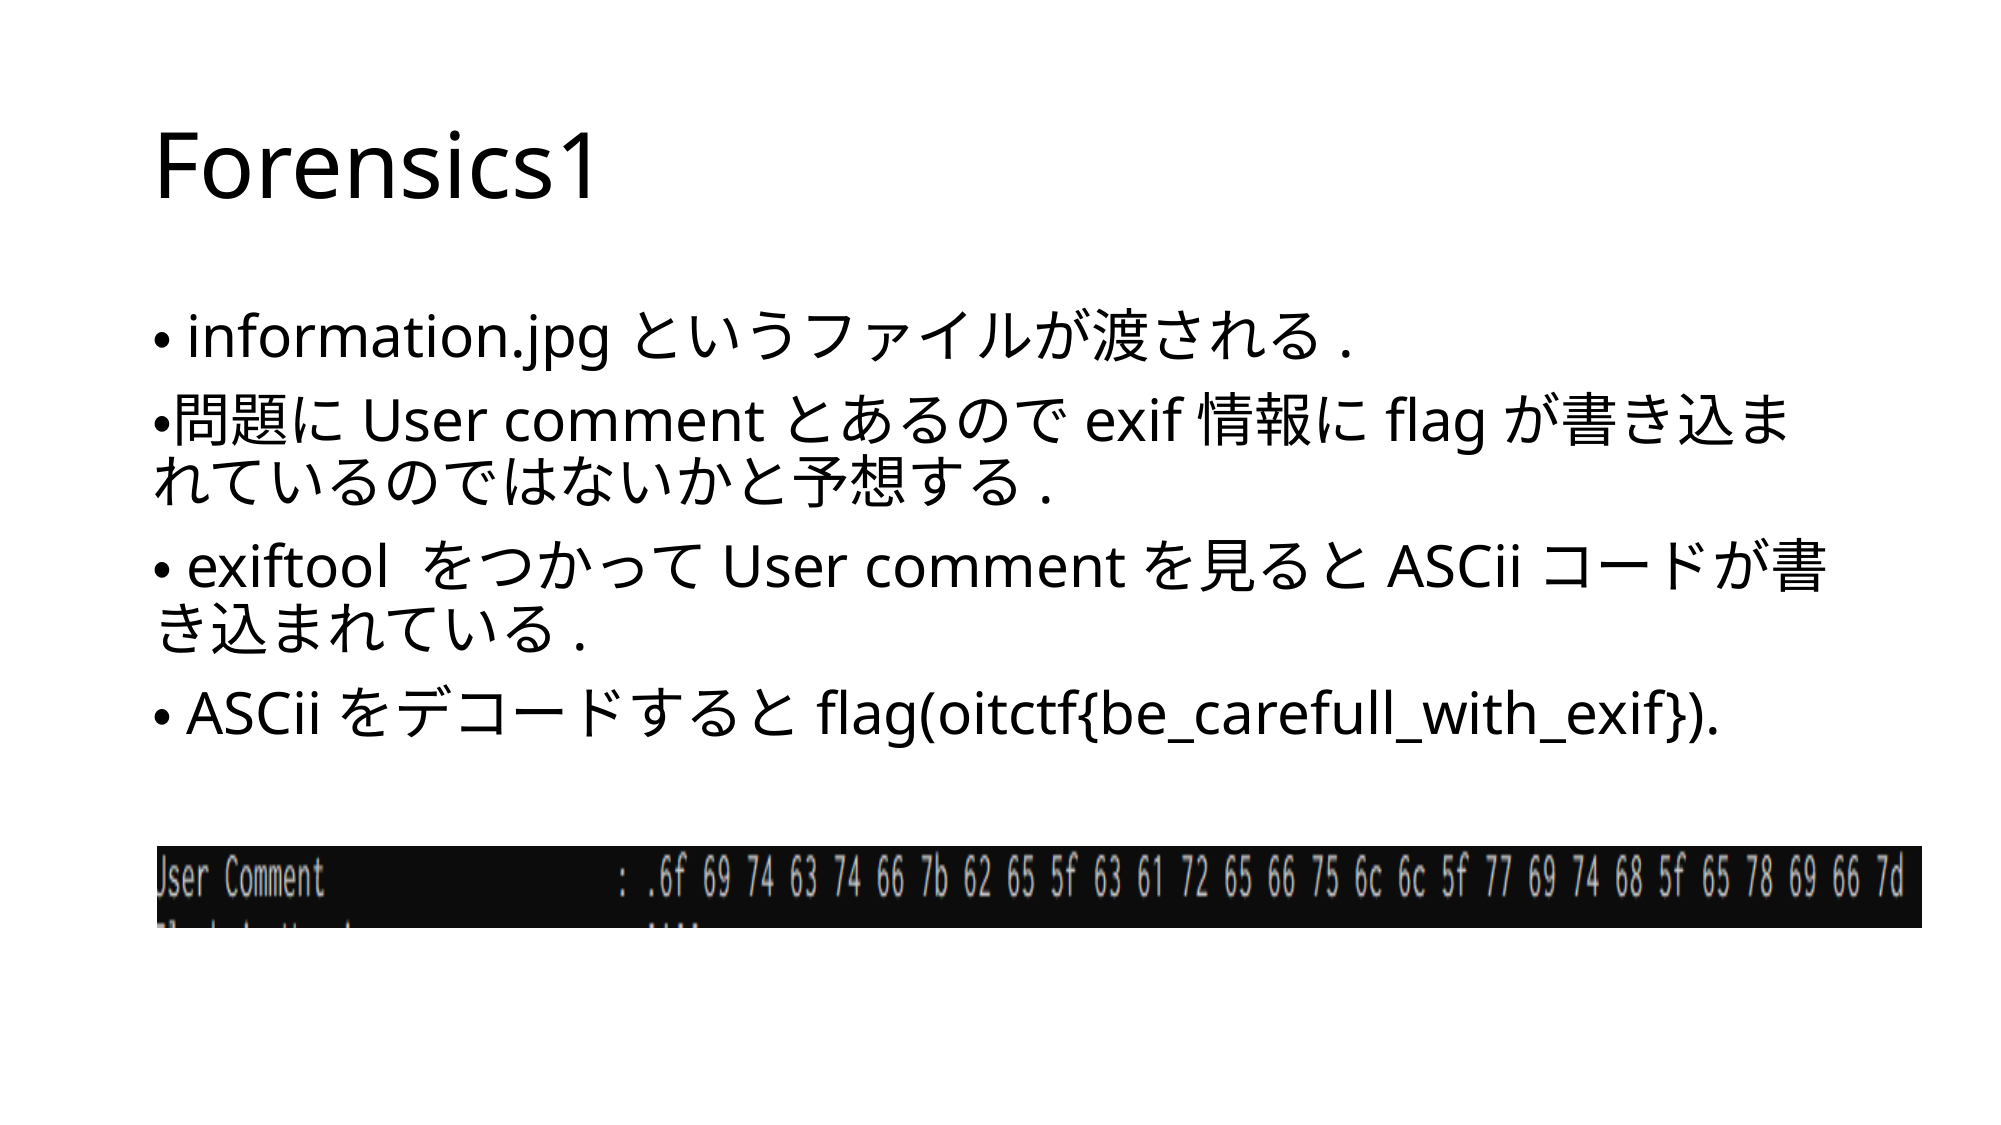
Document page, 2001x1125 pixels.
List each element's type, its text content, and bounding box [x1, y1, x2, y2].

list ・information.jpgというファイルが渡される. ・問題にUser commentとあるのでexif情報にflagが書き込まれているのではないかと予想する. ・exiftool をつかってUser commentを見るとASCiiコードが書き込まれている. ・ASCiiをデコードするとflag(oitctf{be_carefull_with_exif}). [137, 299, 1863, 1014]
title Forensics1 [137, 59, 1863, 278]
picture [157, 846, 1922, 928]
